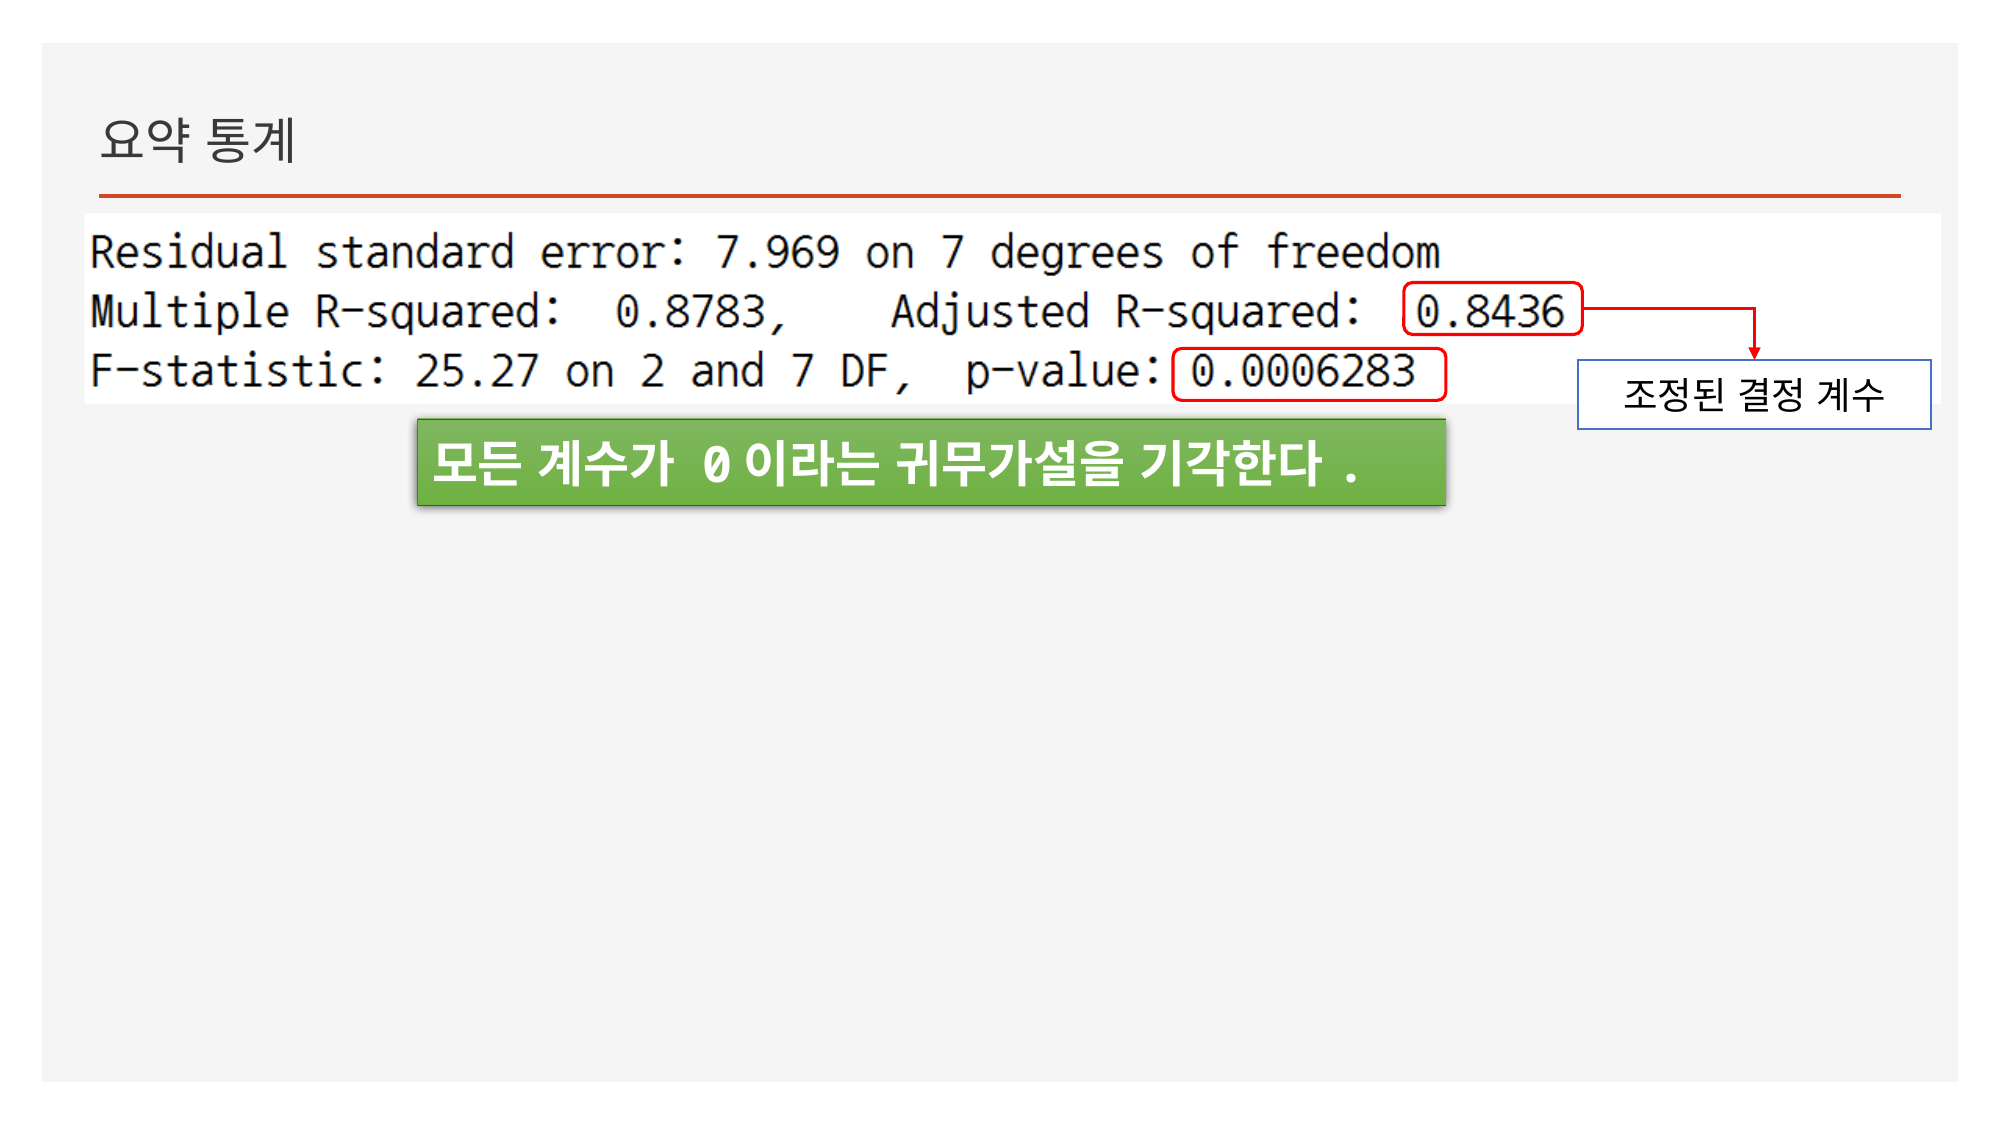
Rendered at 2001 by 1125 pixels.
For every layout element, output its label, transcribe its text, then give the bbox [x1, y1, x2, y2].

list 요약 통계 [84, 72, 813, 178]
text_box 모든 계수가 0이라는 귀무가설을 기각한다. [417, 418, 1446, 506]
text_box 조정된 결정 계수 [1577, 404, 1932, 430]
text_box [1582, 308, 1755, 360]
picture [84, 213, 1941, 404]
